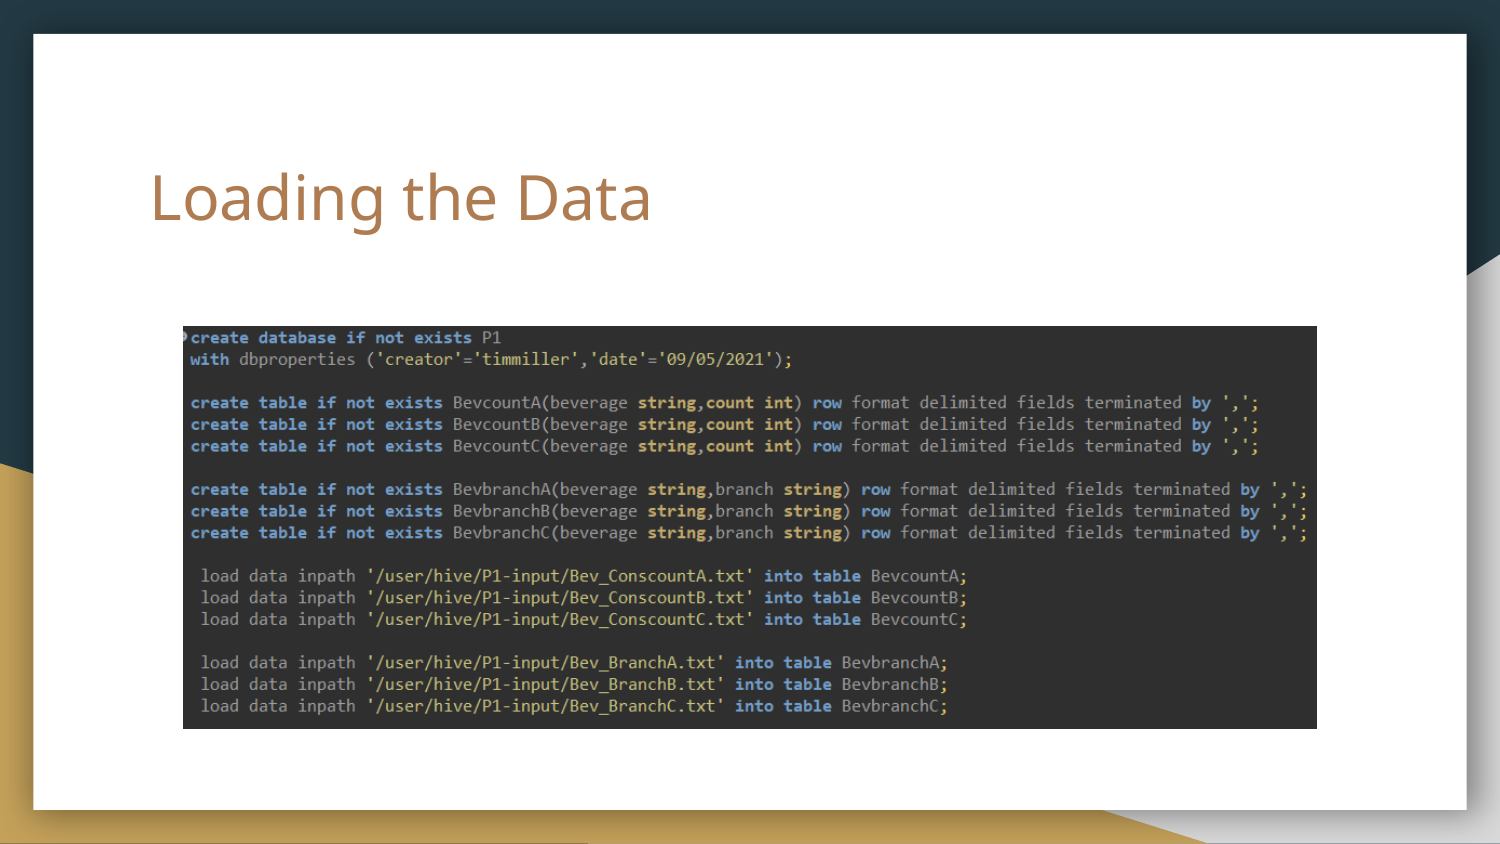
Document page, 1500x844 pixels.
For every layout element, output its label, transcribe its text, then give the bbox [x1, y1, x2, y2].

title Loading the Data [134, 138, 1366, 296]
picture [182, 326, 1317, 729]
